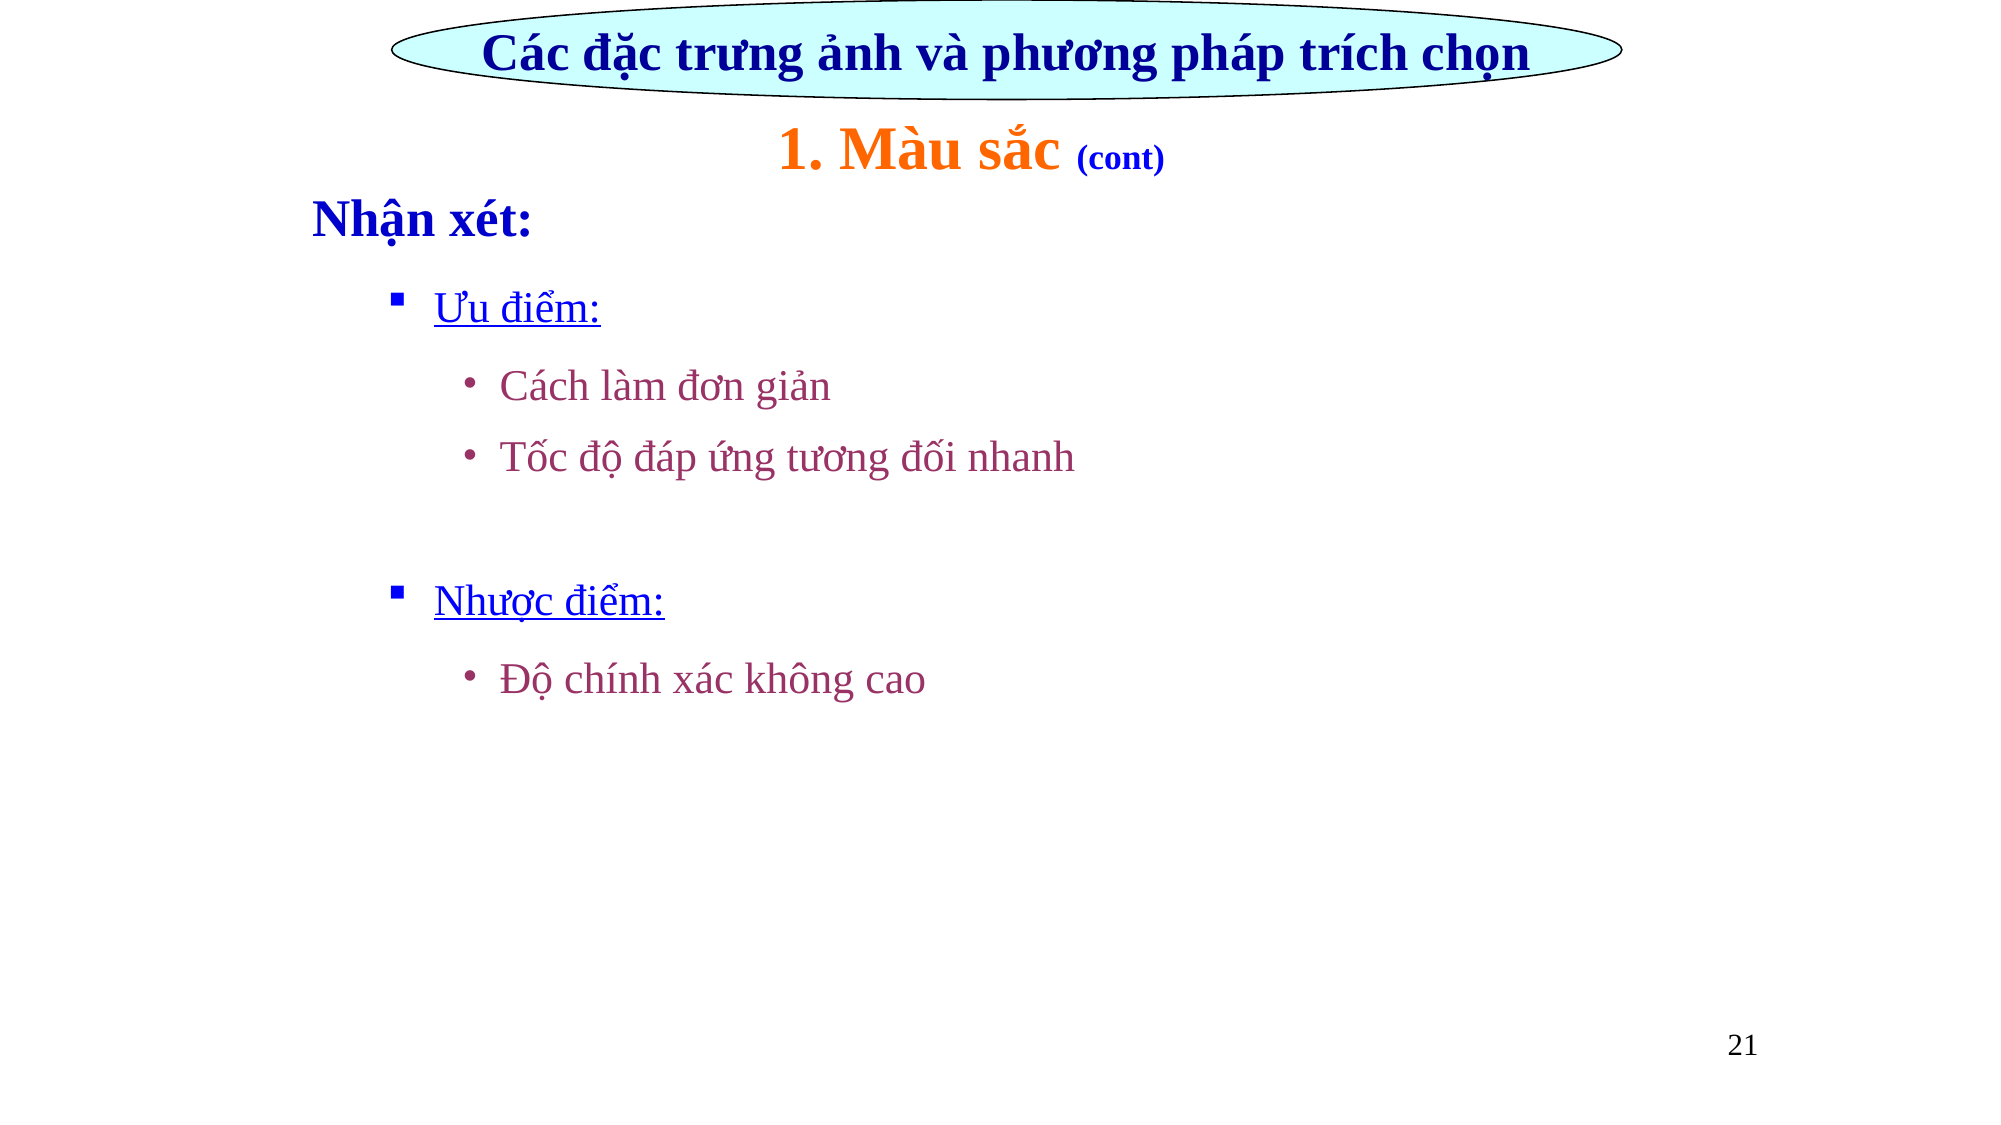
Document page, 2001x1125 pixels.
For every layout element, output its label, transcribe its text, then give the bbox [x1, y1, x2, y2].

text_box Các đặc trưng ảnh và phương pháp trích chọn [391, 0, 1622, 99]
text_box 1. Màu sắc (cont) [761, 99, 1181, 190]
text_box 21 [1366, 1024, 1759, 1103]
text_box Nhận xét: Ưu điểm: Cách làm đơn giản Tốc độ đáp ứng tương đối nhanh Nhược điểm: Độ chính xác không cao [312, 178, 1699, 973]
